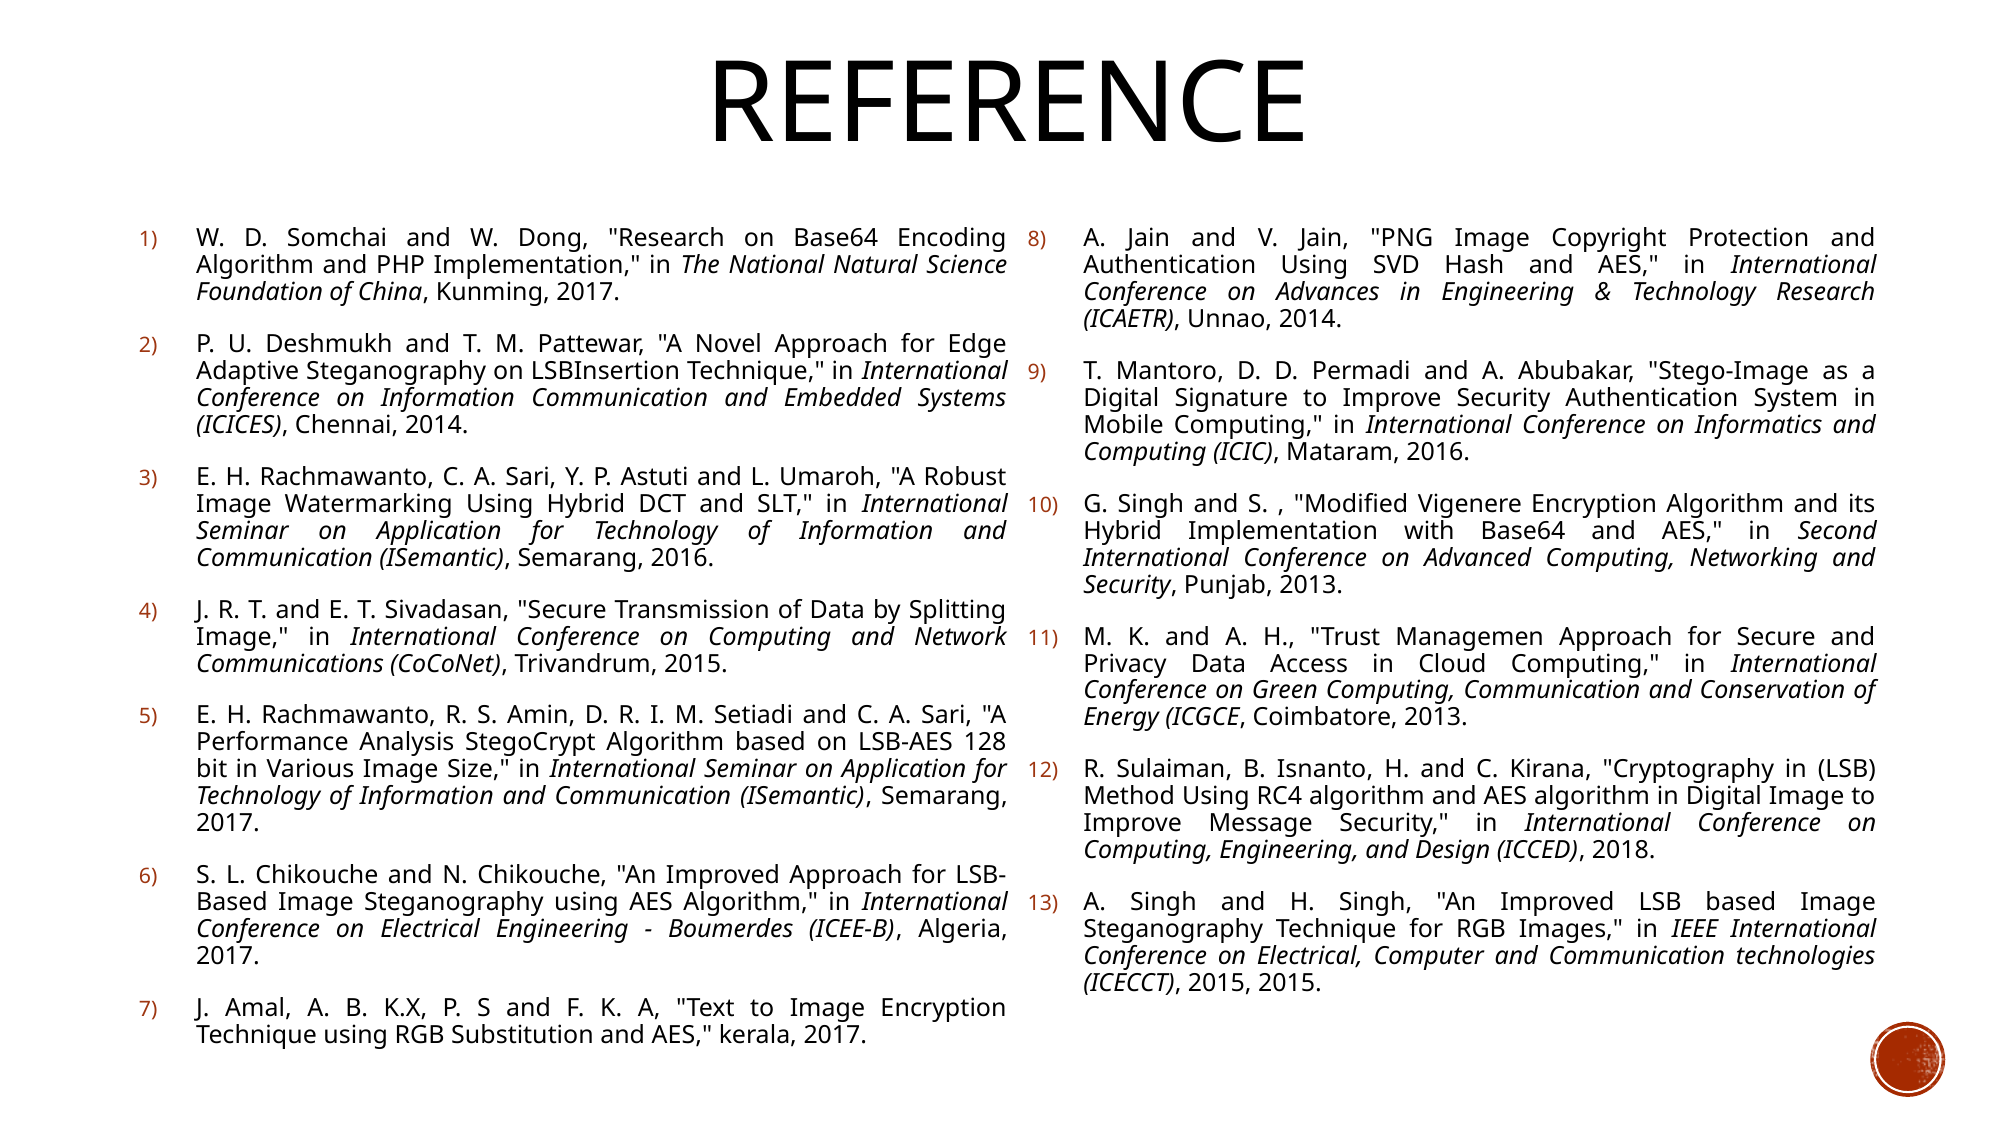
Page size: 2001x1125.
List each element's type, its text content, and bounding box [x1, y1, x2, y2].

list W. D. Somchai and W. Dong, "Research on Base64 Encoding Algorithm and PHP Implementation," in The National Natural Science Foundation of China, Kunming, 2017. P. U. Deshmukh and T. M. Pattewar, "A Novel Approach for Edge Adaptive Steganography on LSBInsertion Technique," in International Conference on Information Communication and Embedded Systems (ICICES), Chennai, 2014. E. H. Rachmawanto, C. A. Sari, Y. P. Astuti and L. Umaroh, "A Robust Image Watermarking Using Hybrid DCT and SLT," in International Seminar on Application for Technology of Information and Communication (ISemantic), Semarang, 2016. J. R. T. and E. T. Sivadasan, "Secure Transmission of Data by Splitting Image," in International Conference on Computing and Network Communications (CoCoNet), Trivandrum, 2015. E. H. Rachmawanto, R. S. Amin, D. R. I. M. Setiadi and C. A. Sari, "A Performance Analysis StegoCrypt Algorithm based on LSB-AES 128 bit in Various Image Size," in International Seminar on Application for Technology of Information and Communication (ISemantic), Semarang, 2017. S. L. Chikouche and N. Chikouche, "An Improved Approach for LSB-Based Image Steganography using AES Algorithm," in International Conference on Electrical Engineering - Boumerdes (ICEE-B), Algeria, 2017. J. Amal, A. B. K.X, P. S and F. K. A, "Text to Image Encryption Technique using RGB Substitution and AES," kerala, 2017. A. Jain and V. Jain, "PNG Image Copyright Protection and Authentication Using SVD Hash and AES," in International Conference on Advances in Engineering & Technology Research (ICAETR), Unnao, 2014. T. Mantoro, D. D. Permadi and A. Abubakar, "Stego-Image as a Digital Signature to Improve Security Authentication System in Mobile Computing," in International Conference on Informatics and Computing (ICIC), Mataram, 2016. G. Singh and S. , "Modified Vigenere Encryption Algorithm and its Hybrid Implementation with Base64 and AES," in Second International Conference on Advanced Computing, Networking and Security, Punjab, 2013. M. K. and A. H., "Trust Managemen Approach for Secure and Privacy Data Access in Cloud Computing," in International Conference on Green Computing, Communication and Conservation of Energy (ICGCE, Coimbatore, 2013. R. Sulaiman, B. Isnanto, H. and C. Kirana, "Cryptography in (LSB) Method Using RC4 algorithm and AES algorithm in Digital Image to Improve Message Security," in International Conference on Computing, Engineering, and Design (ICCED), 2018. A. Singh and H. Singh, "An Improved LSB based Image Steganography Technique for RGB Images," in IEEE International Conference on Electrical, Computer and Communication technologies (ICECCT), 2015, 2015. [124, 217, 1892, 1064]
title Reference [183, 13, 1833, 196]
